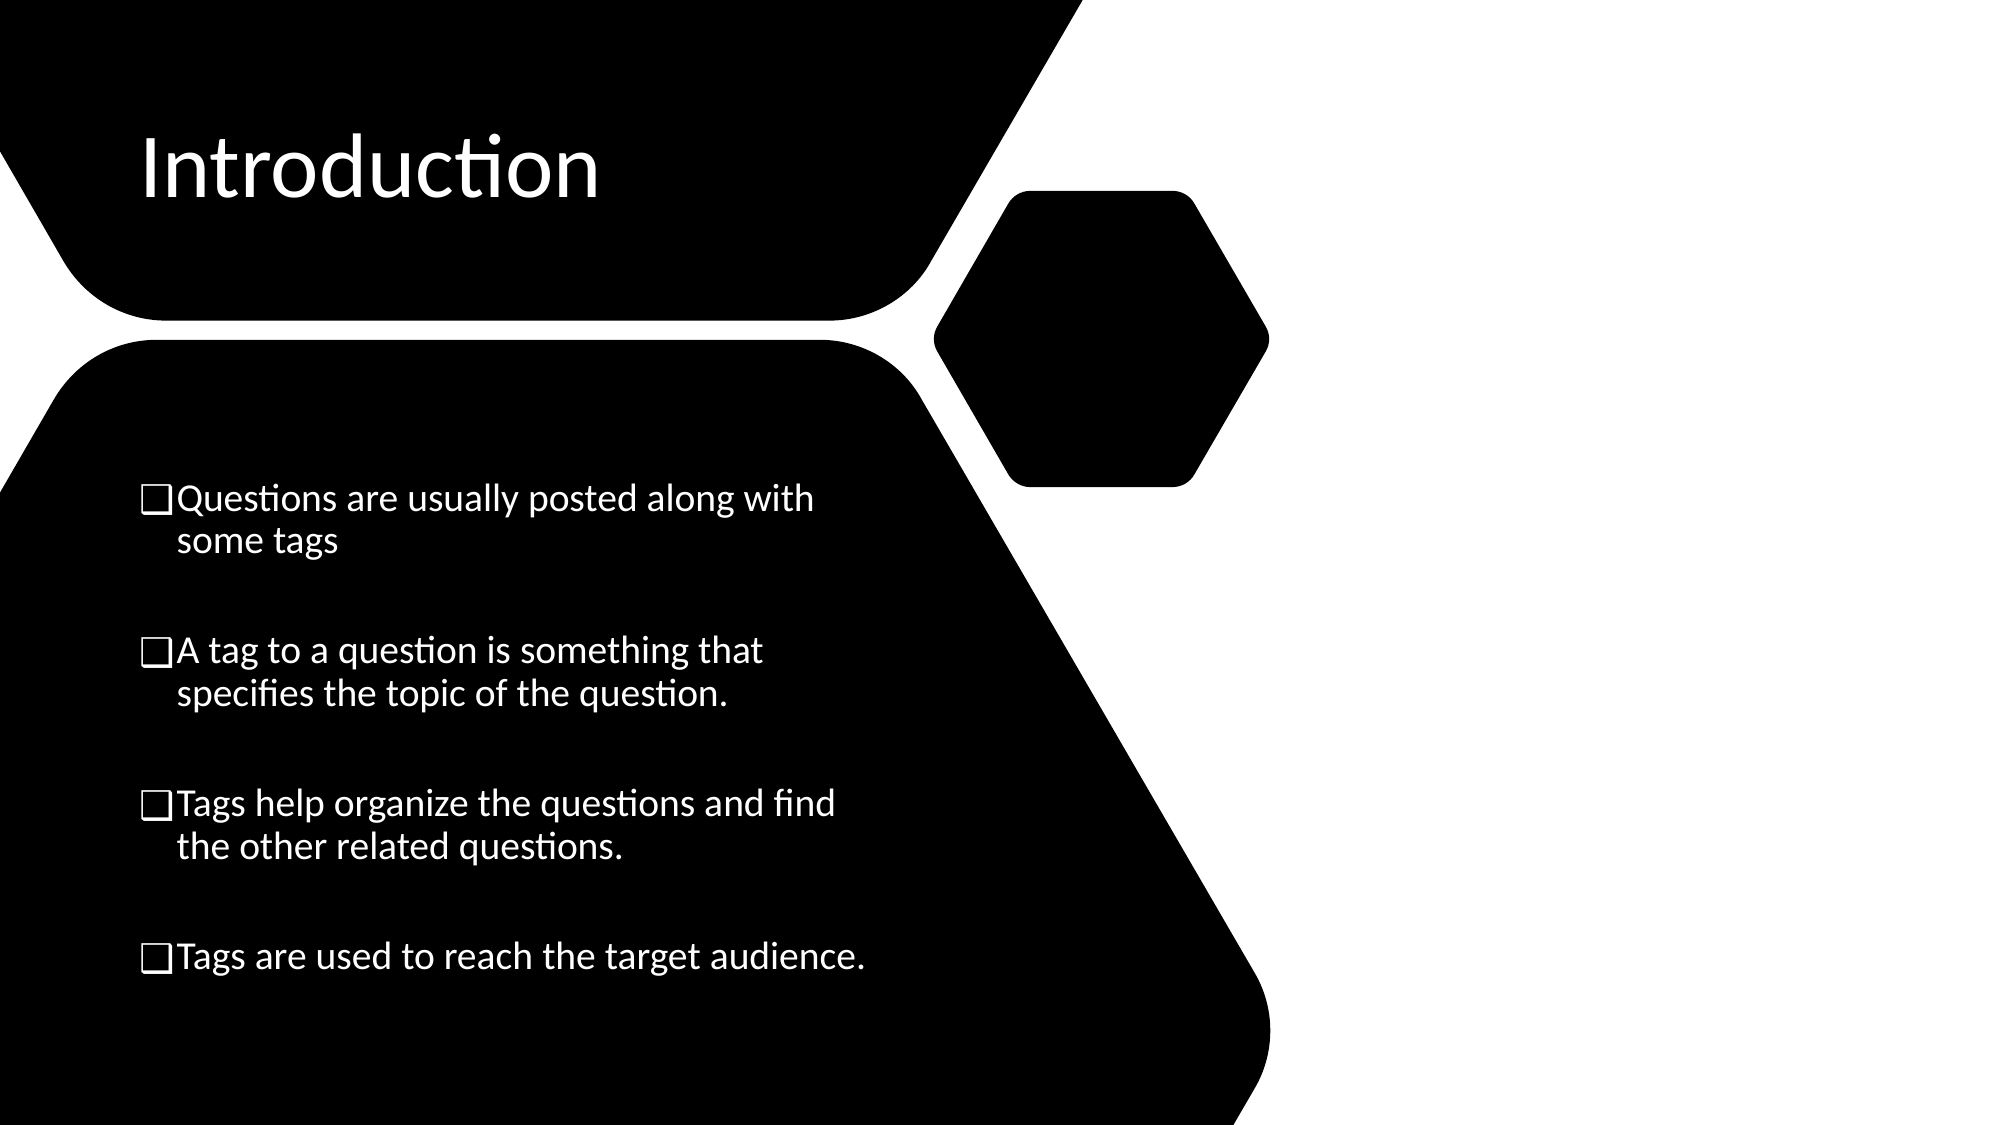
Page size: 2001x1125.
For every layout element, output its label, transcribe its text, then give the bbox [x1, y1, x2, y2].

text_box [0, 339, 1271, 1125]
list Questions are usually posted along with some tags A tag to a question is something that specifies the topic of the question. Tags help organize the questions and find the other related questions. Tags are used to reach the target audience. [124, 469, 890, 1012]
text_box [0, 0, 1083, 321]
text_box [933, 190, 1270, 488]
text_box [0, 0, 2000, 1125]
title Introduction [124, 57, 906, 280]
